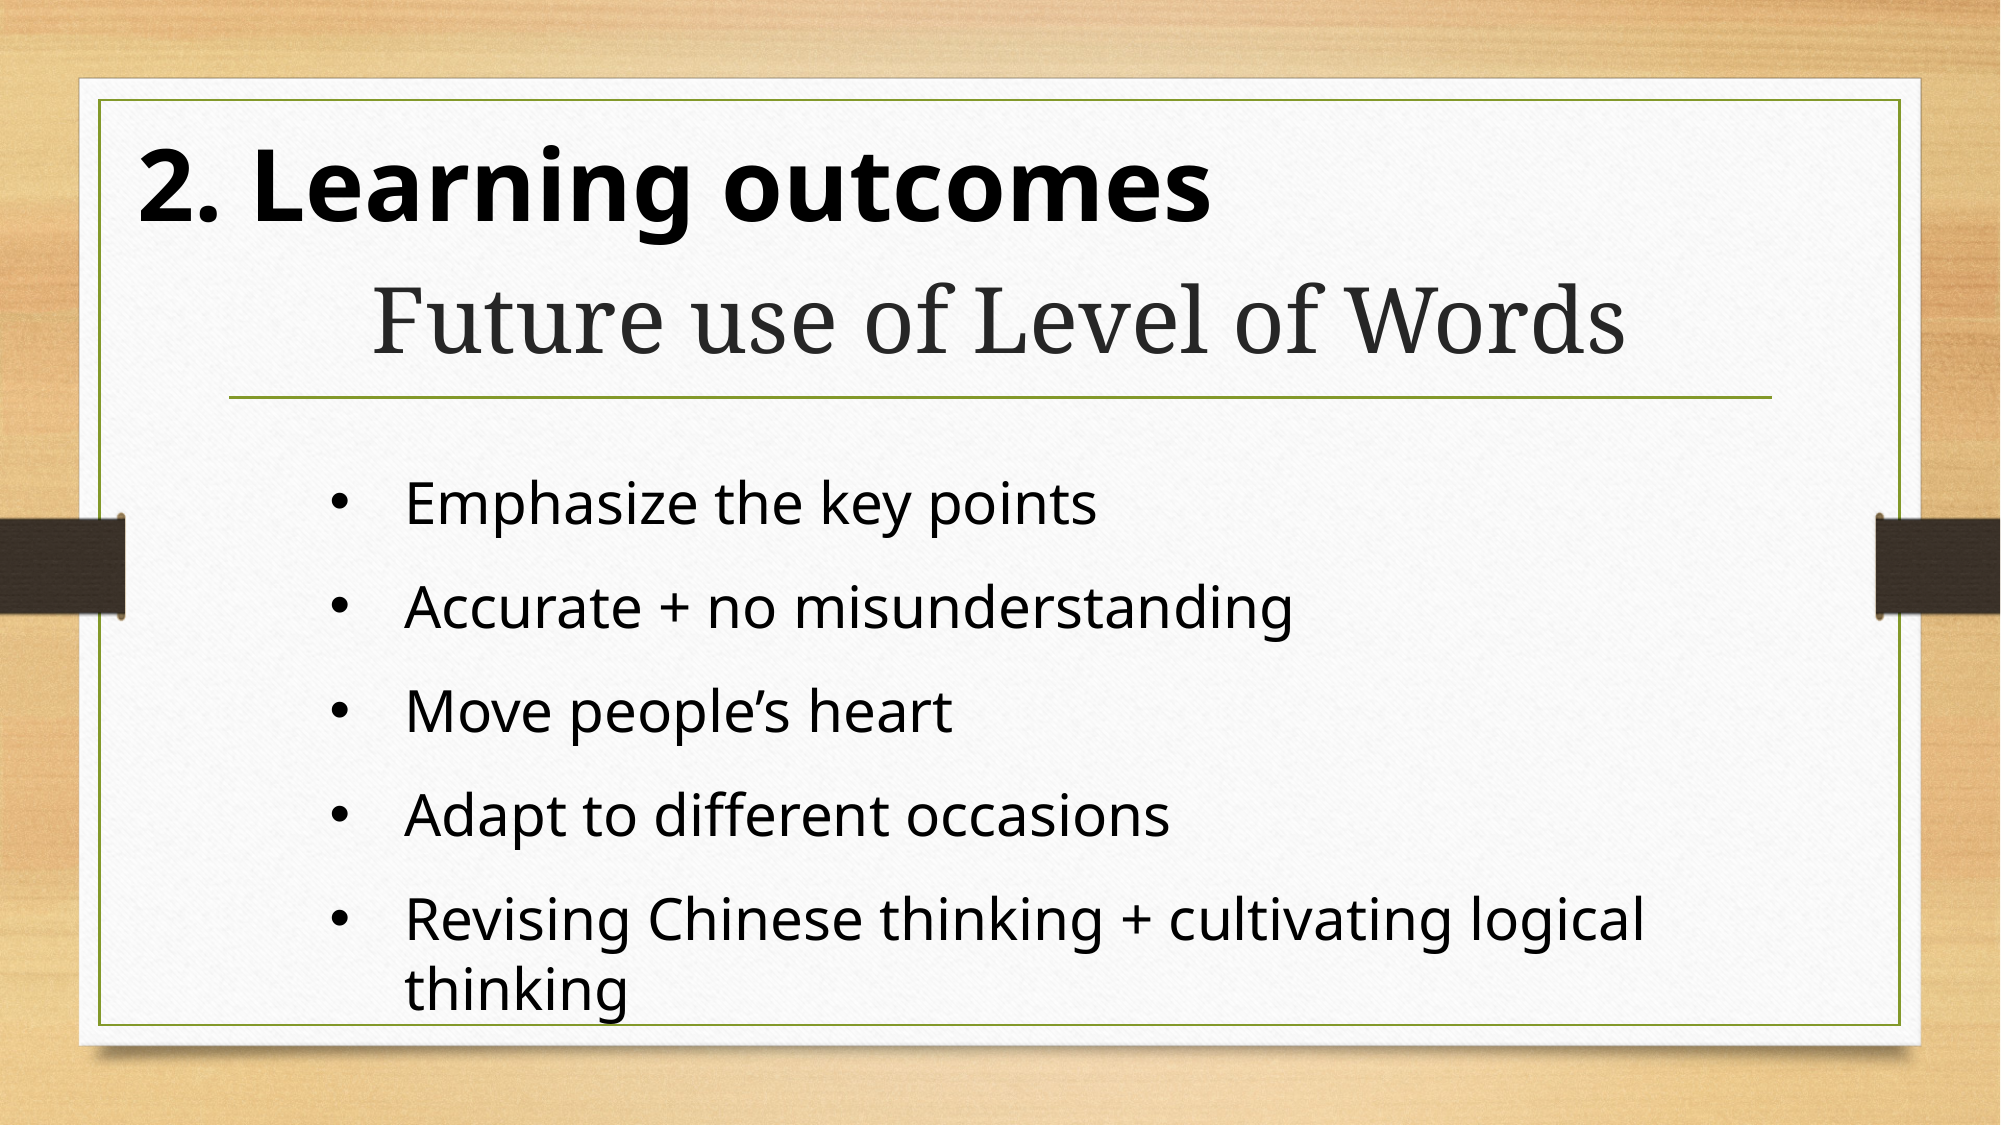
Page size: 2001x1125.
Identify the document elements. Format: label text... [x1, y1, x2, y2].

picture [0, 0, 2001, 1125]
text_box Accurate + no misunderstanding [314, 562, 1319, 648]
text_box 2. Learning outcomes [123, 114, 1303, 249]
text_box Revising Chinese thinking + cultivating logical thinking [314, 874, 1772, 1030]
text_box Move people’s heart [314, 666, 1319, 752]
text_box Emphasize the key points [314, 458, 1319, 544]
text_box Adapt to different occasions [314, 770, 1319, 856]
title Future use of Level of Words [212, 209, 1788, 424]
